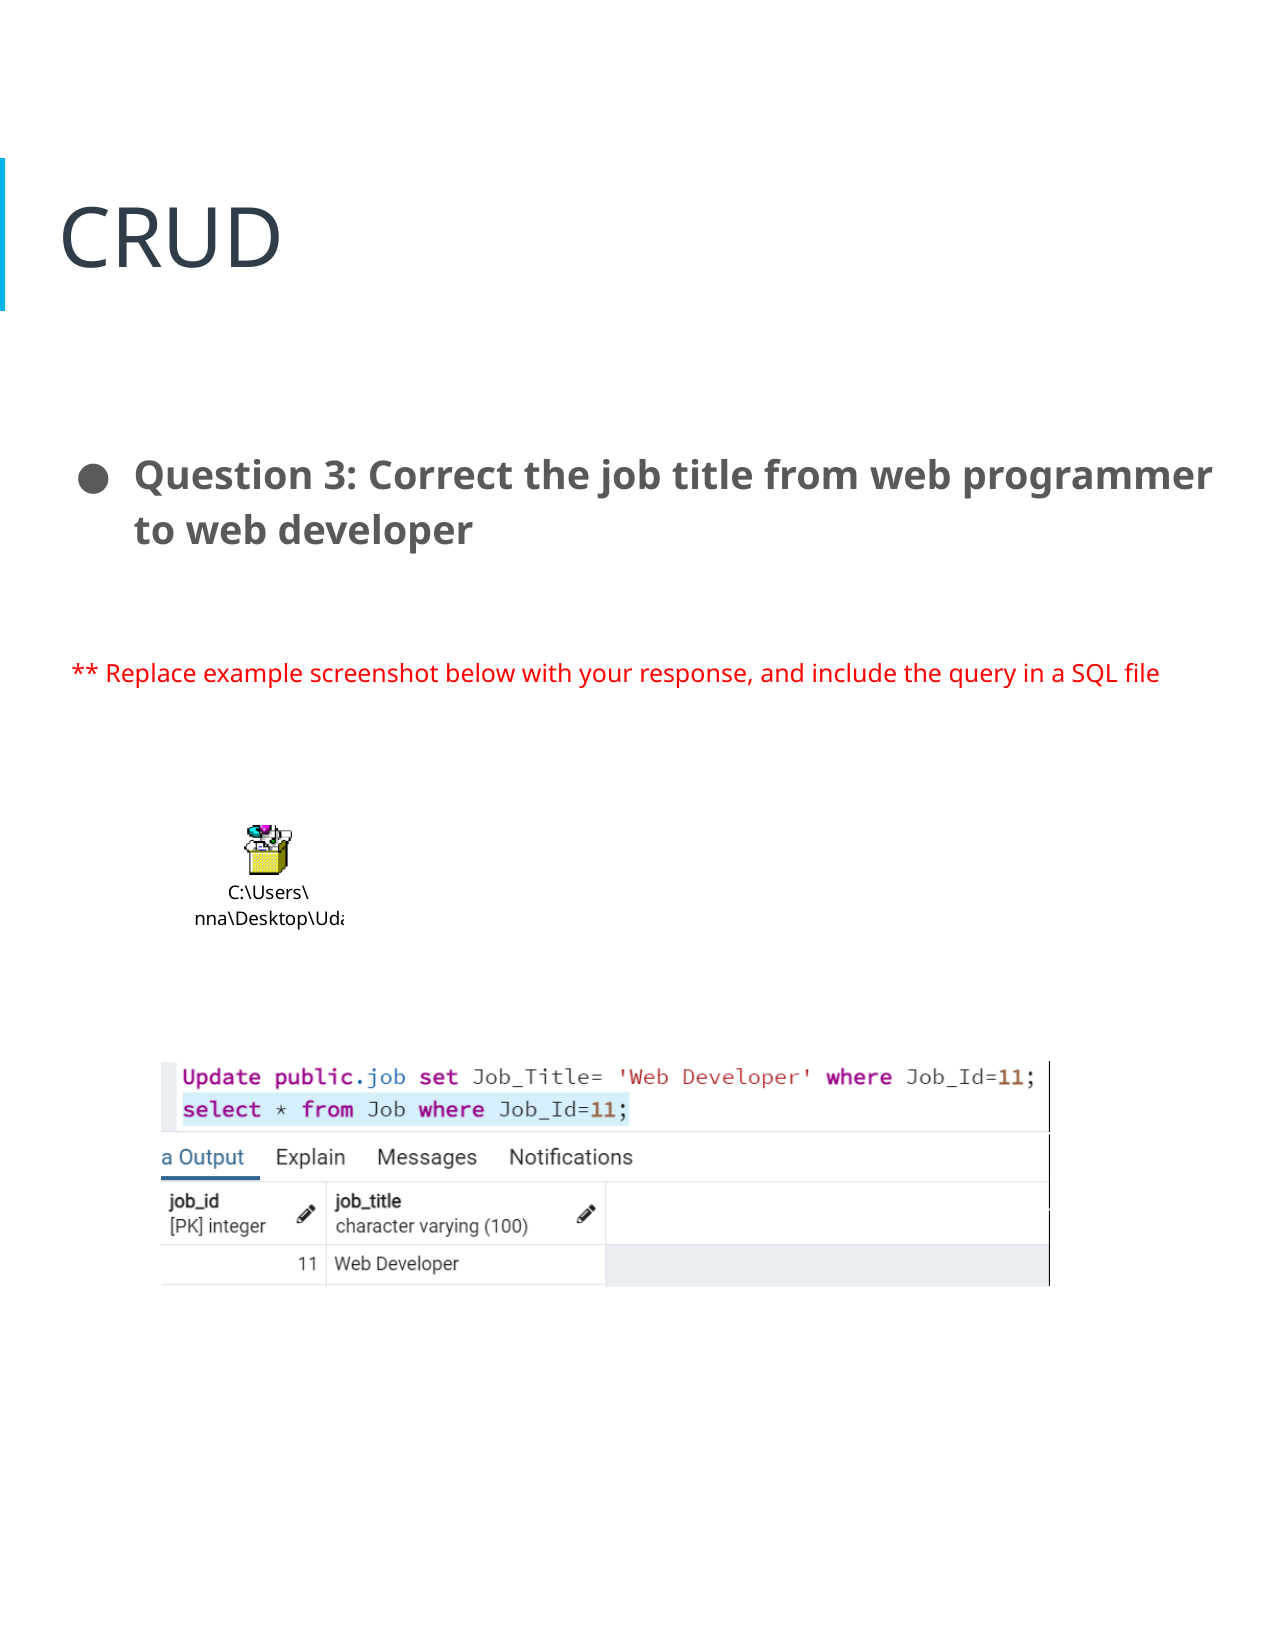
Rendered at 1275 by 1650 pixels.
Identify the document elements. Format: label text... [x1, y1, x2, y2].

title CRUD [43, 142, 1232, 327]
list Question 3: Correct the job title from web programmer to web developer ** Replace example screenshot below with your response, and include the query in a SQL file [43, 347, 1232, 1616]
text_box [193, 824, 344, 958]
picture [161, 1061, 1050, 1287]
